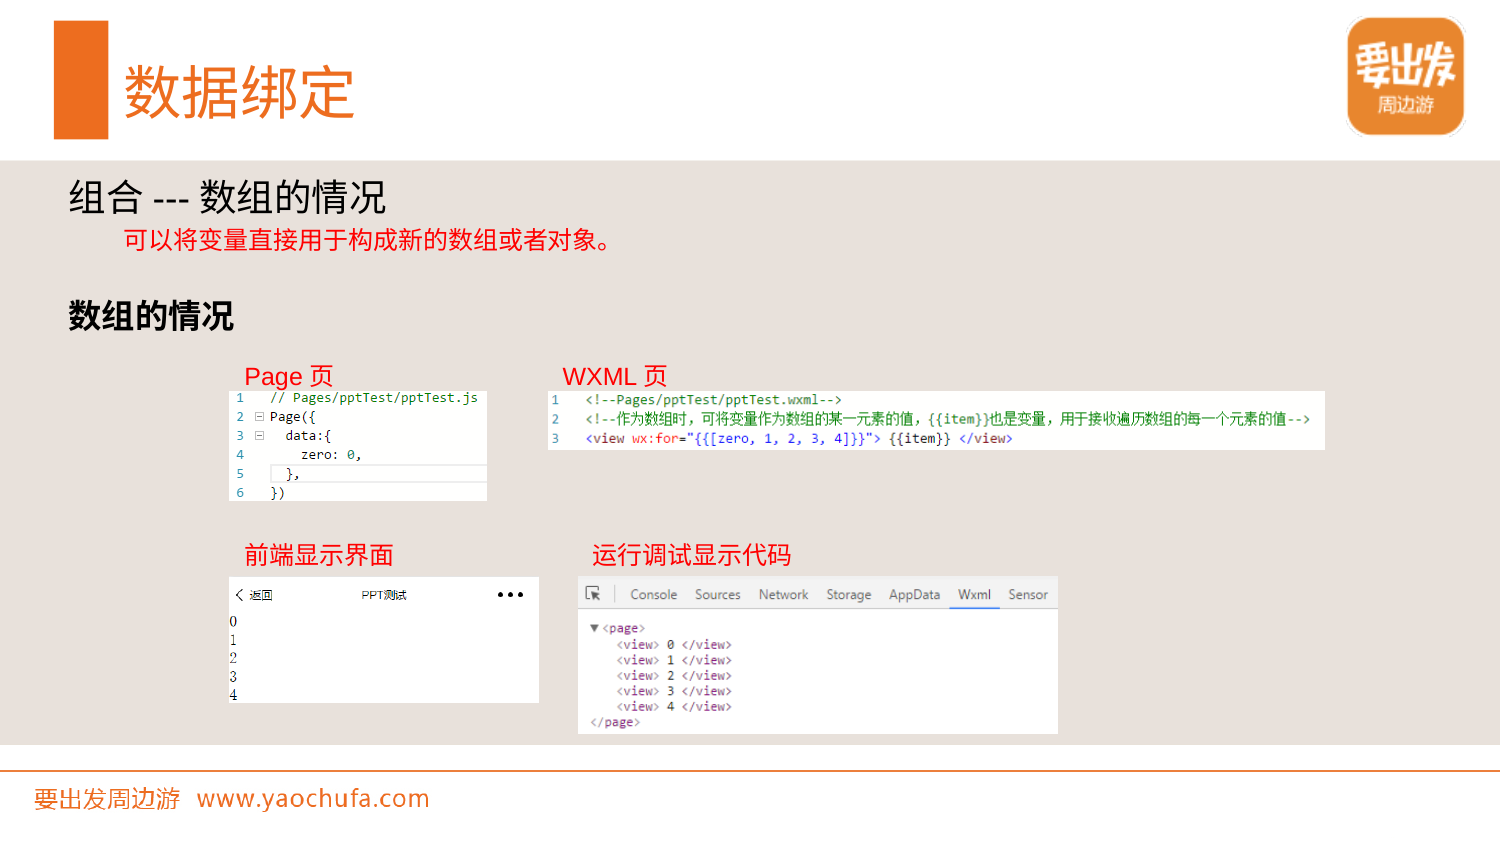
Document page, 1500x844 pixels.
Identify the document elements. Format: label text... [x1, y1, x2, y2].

text_box 前端显示界面 [229, 531, 754, 577]
text_box 组合---数组的情况 [53, 166, 596, 227]
picture [0, 0, 1500, 844]
text_box 数组的情况 [53, 287, 329, 343]
text_box Page页 [229, 352, 548, 398]
text_box 运行调试显示代码 [754, 531, 922, 575]
text_box 数据绑定 [108, 49, 372, 135]
text_box [53, 20, 109, 140]
text_box 可以将变量直接用于构成新的数组或者对象。 [108, 217, 831, 263]
text_box WXML页 [548, 352, 977, 389]
